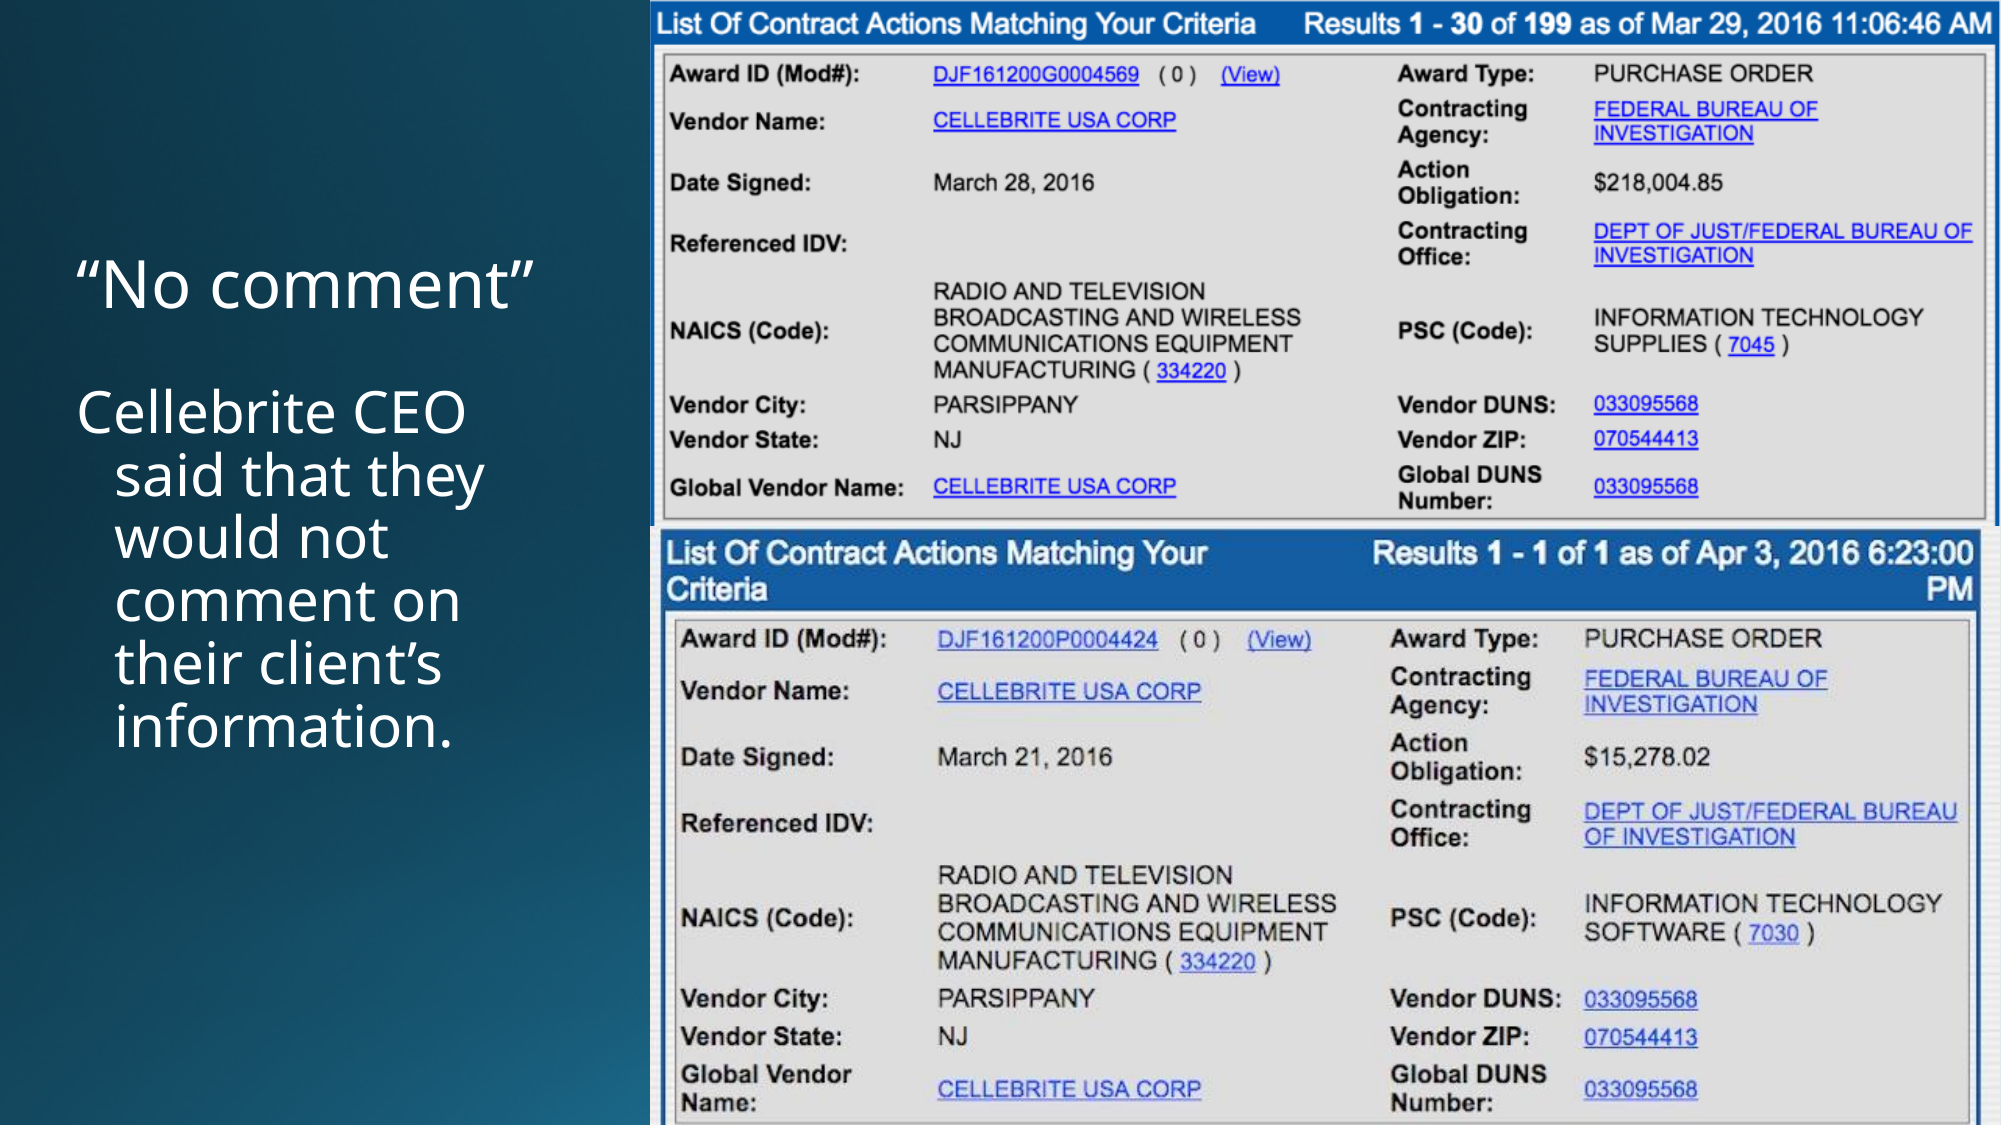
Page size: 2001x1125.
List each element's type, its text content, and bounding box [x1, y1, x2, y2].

picture [0, 0, 2001, 1125]
list Cellebrite CEO said that they would not comment on their client’s information. [61, 367, 575, 1065]
title “No comment” [61, 75, 649, 338]
